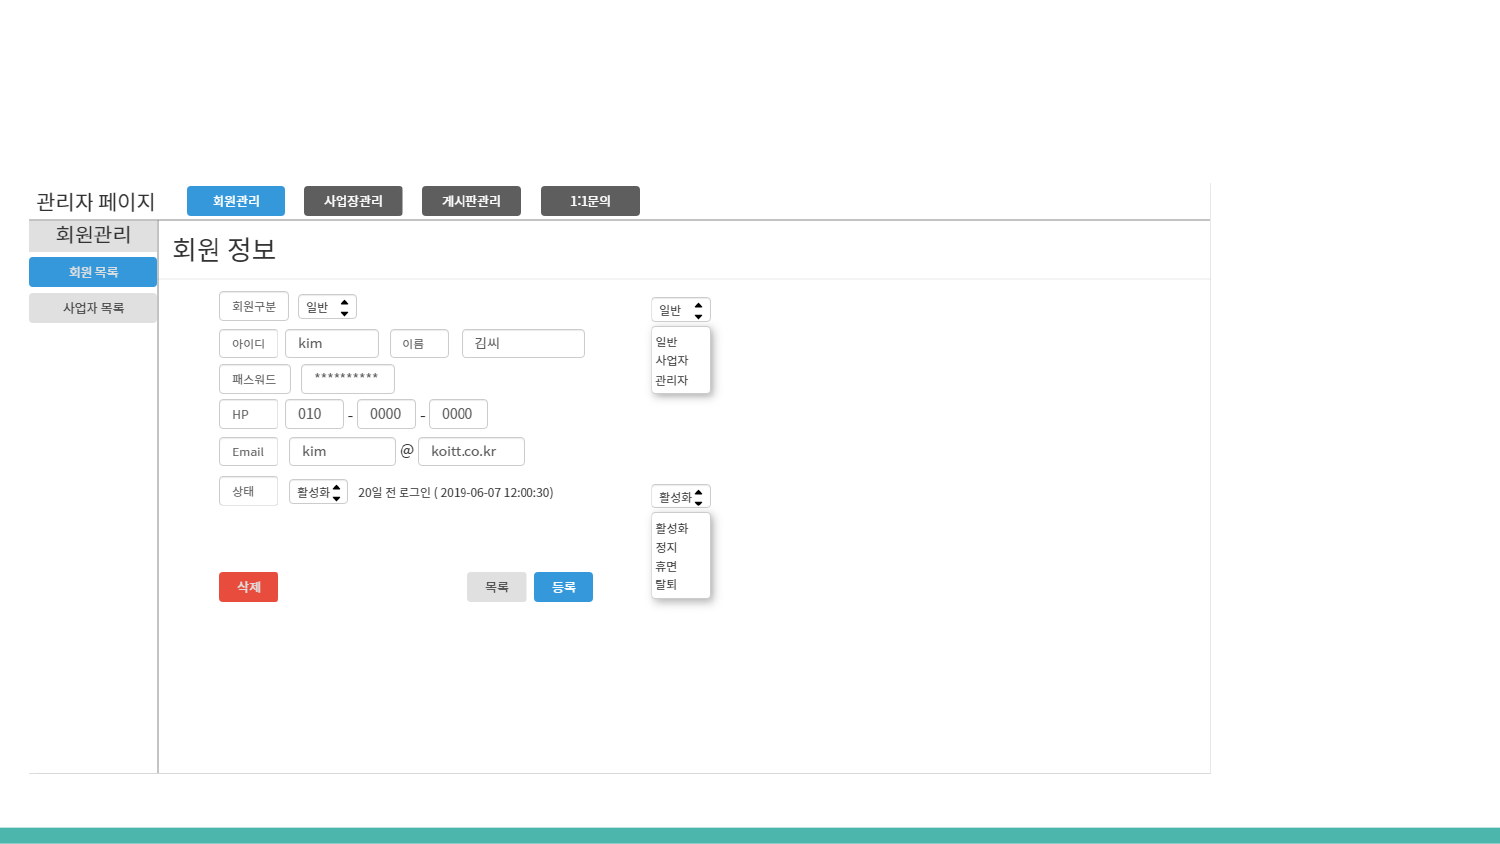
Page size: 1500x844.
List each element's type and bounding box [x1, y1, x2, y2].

picture [29, 182, 1211, 774]
